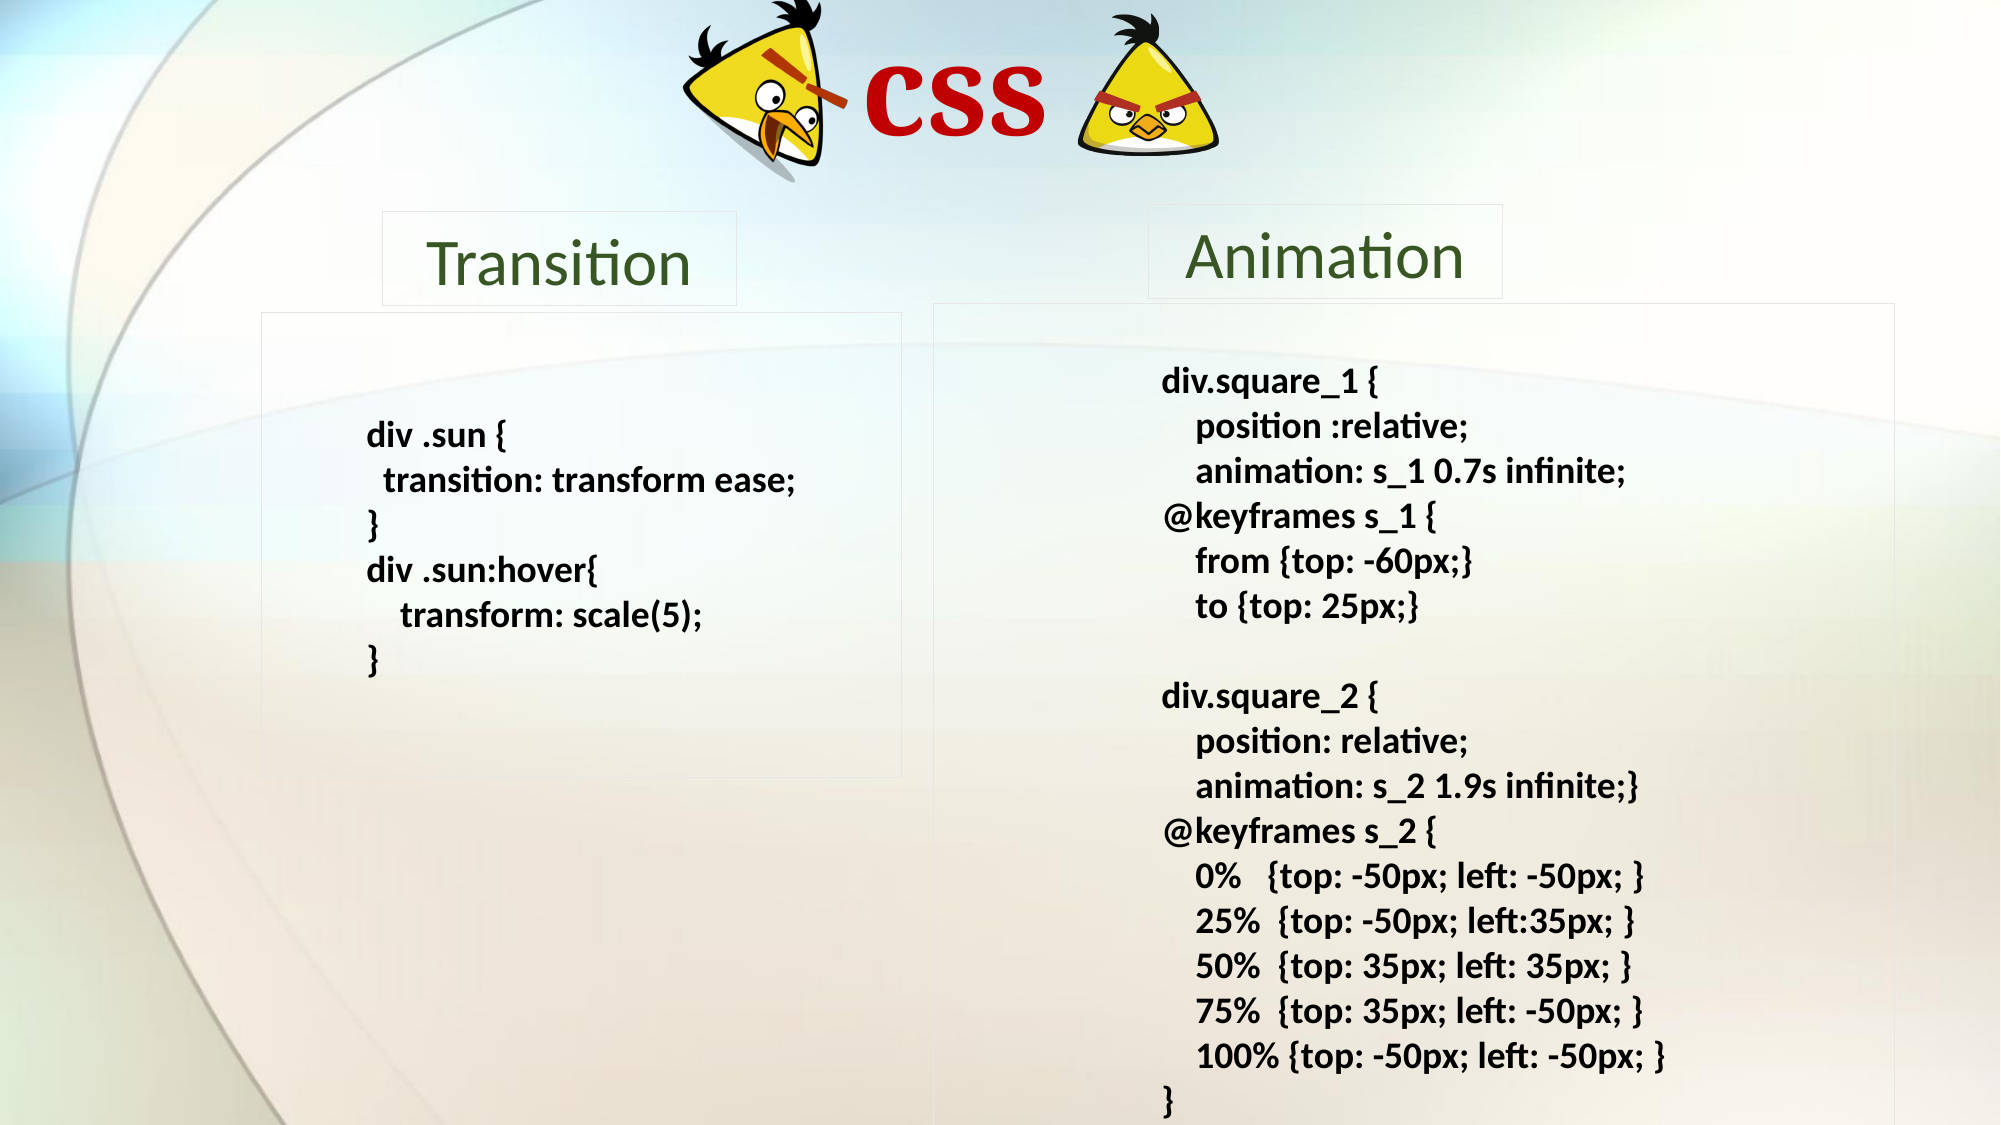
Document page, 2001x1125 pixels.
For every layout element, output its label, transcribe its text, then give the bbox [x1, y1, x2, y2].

title css [846, 0, 1110, 194]
picture [0, 0, 2001, 1125]
text_box Animation [1148, 204, 1503, 299]
text_box Transition [382, 211, 737, 306]
text_box div .sun { transition: transform ease; } div .sun:hover{ transform: scale(5); } [261, 312, 902, 778]
text_box div.square_1 { position :relative; animation: s_1 0.7s infinite; @keyframes s_1 { from {top: -60px;} to {top: 25px;} div.square_2 { position: relative; animation: s_2 1.9s infinite;} @keyframes s_2 { 0% {top: -50px; left: -50px; } 25% {top: -50px; left:35px; } 50% {top: 35px; left: 35px; } 75% {top: 35px; left: -50px; } 100% {top: -50px; left: -50px; } } [933, 303, 1895, 1125]
